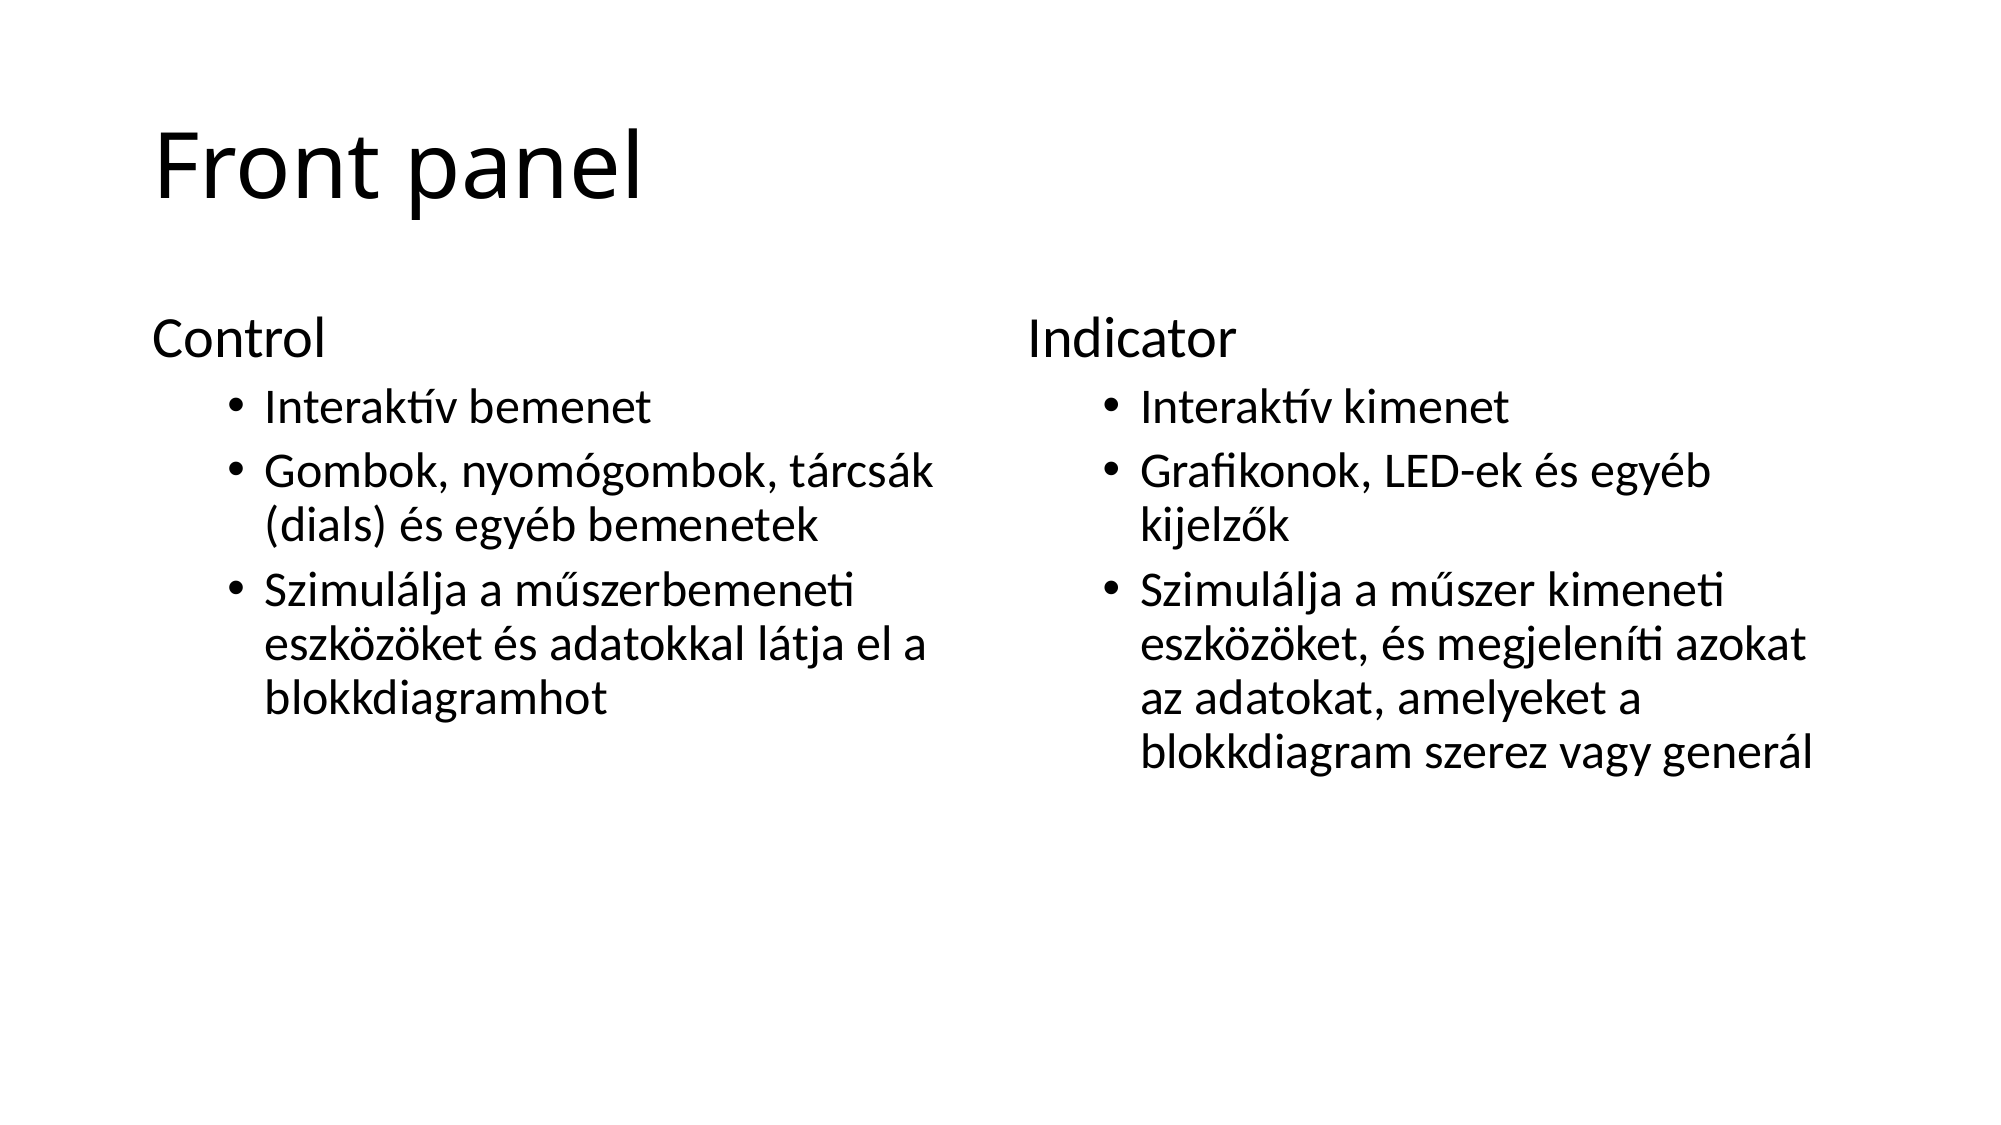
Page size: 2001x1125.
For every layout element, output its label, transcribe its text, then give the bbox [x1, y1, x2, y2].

list Control Interaktív bemenet Gombok, nyomógombok, tárcsák (dials) és egyéb bemenetek Szimulálja a műszerbemeneti eszközöket és adatokkal látja el a blokkdiagramhot [137, 299, 988, 1014]
title Front panel [137, 59, 1863, 278]
list Indicator Interaktív kimenet Grafikonok, LED-ek és egyéb kijelzők Szimulálja a műszer kimeneti eszközöket, és megjeleníti azokat az adatokat, amelyeket a blokkdiagram szerez vagy generál [1012, 299, 1863, 1014]
